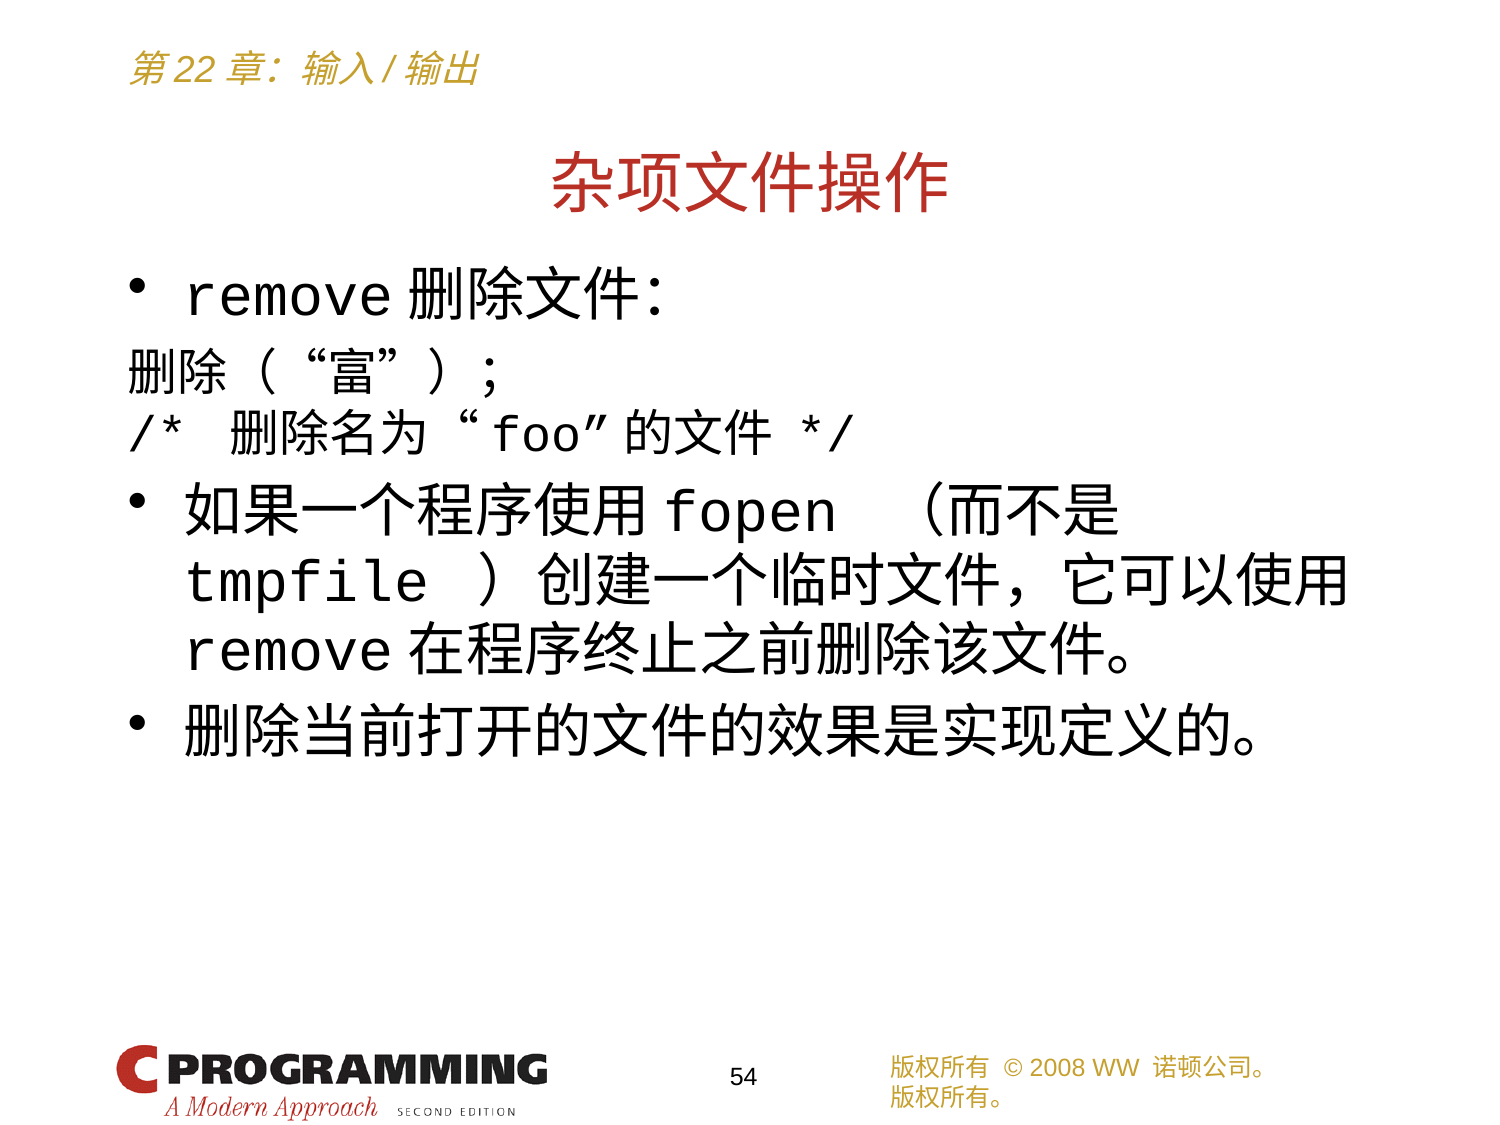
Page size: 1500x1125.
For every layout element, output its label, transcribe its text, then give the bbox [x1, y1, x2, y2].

slide_number 54 [687, 1049, 801, 1101]
list remove删除文件： 删除（“富”）； /* 删除名为“foo”的文件 */ 如果一个程序使用fopen （而不是tmpfile ）创建一个临时文件，它可以使用remove在程序终止之前删除该文件。 删除当前打开的文件的效果是实现定义的。 [112, 249, 1388, 1038]
footer 版权所有 © 2008 WW 诺顿公司。 版权所有。 [874, 1043, 1388, 1119]
title 杂项文件操作 [112, 125, 1388, 238]
picture [112, 1041, 550, 1123]
